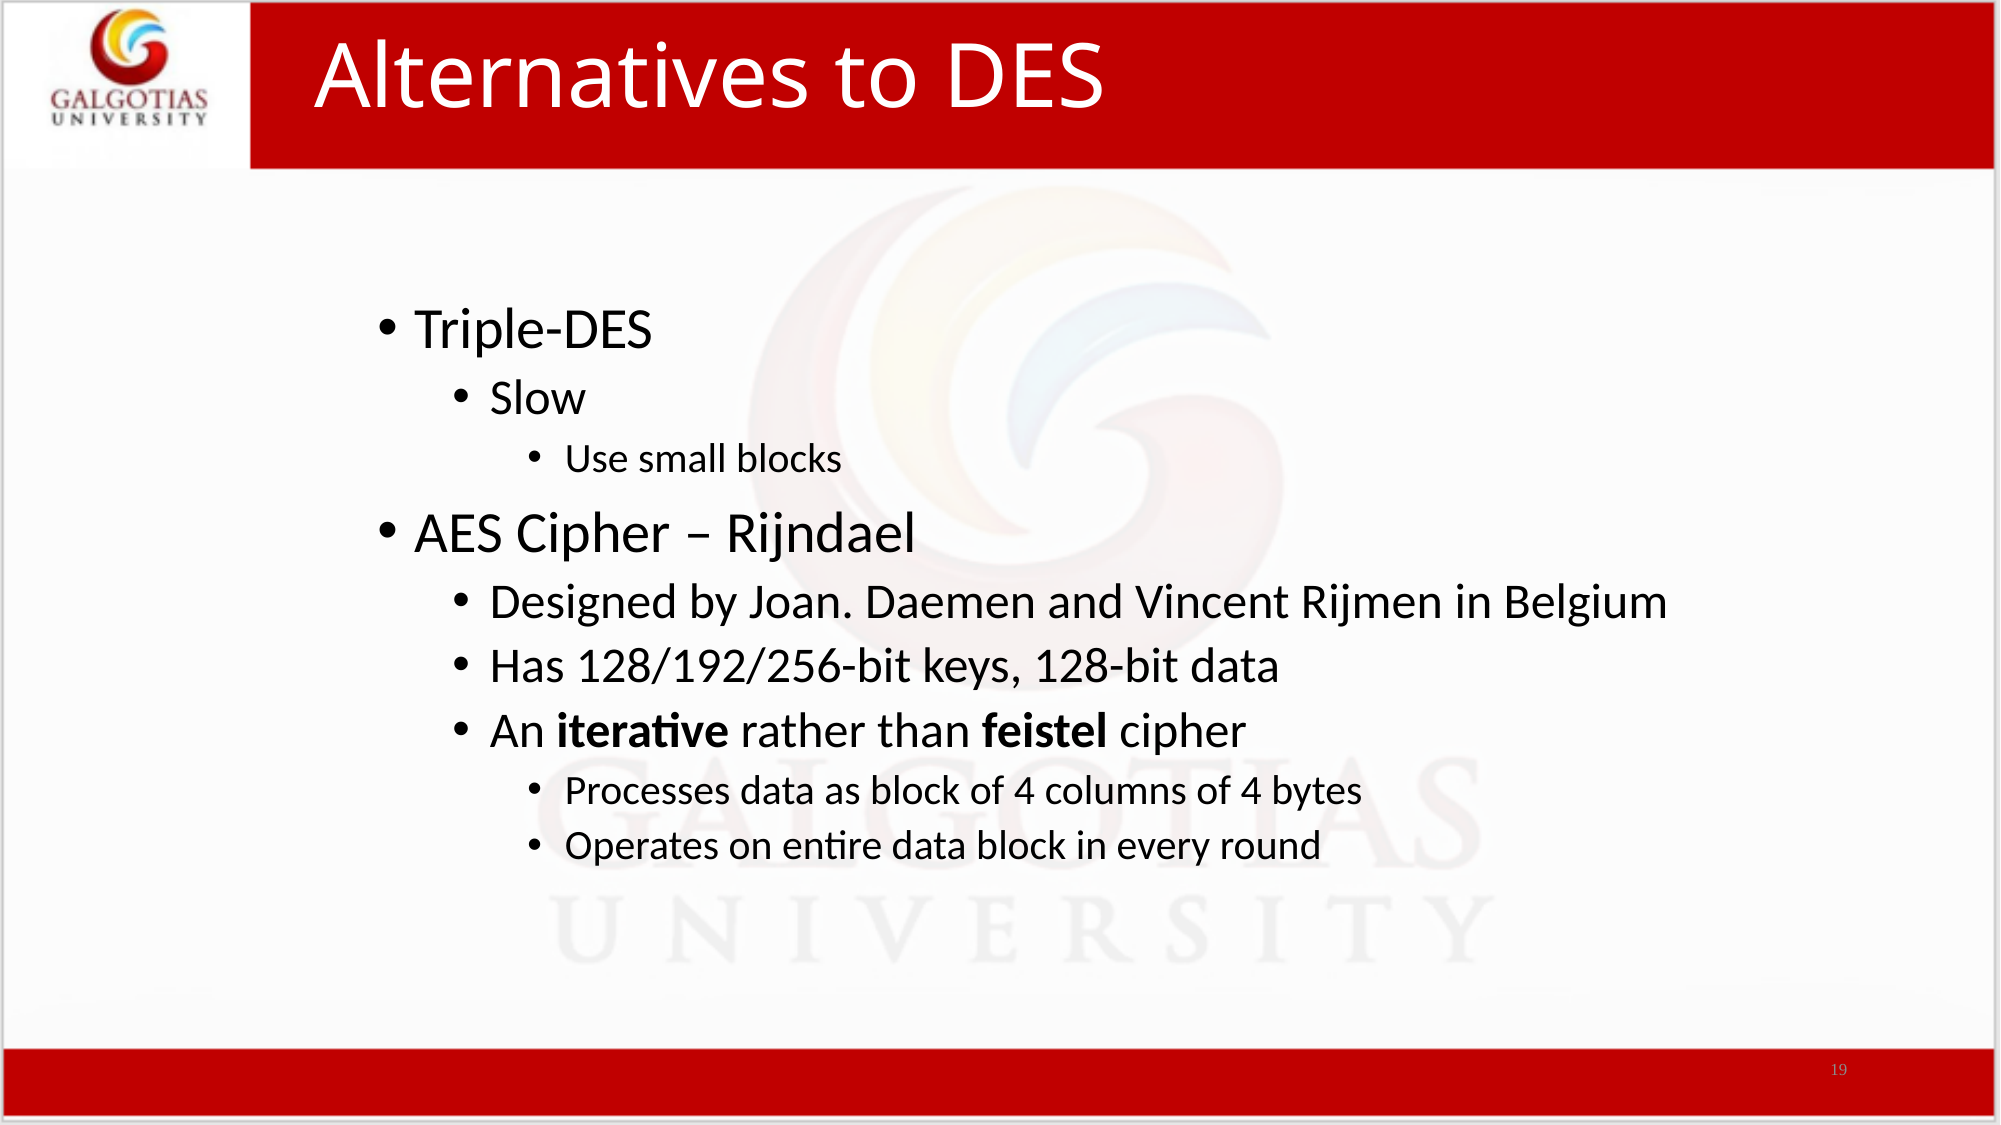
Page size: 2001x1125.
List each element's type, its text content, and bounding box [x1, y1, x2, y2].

slide_number 19 [1412, 1042, 1863, 1103]
title Alternatives to DES [299, 22, 1747, 135]
picture [0, 0, 2001, 1125]
list Triple-DES Slow Use small blocks AES Cipher – Rijndael Designed by Joan. Daemen and Vincent Rijmen in Belgium Has 128/192/256-bit keys, 128-bit data An iterative rather than feistel cipher Processes data as block of 4 columns of 4 bytes Operates on entire data block in every round [362, 290, 1709, 1035]
